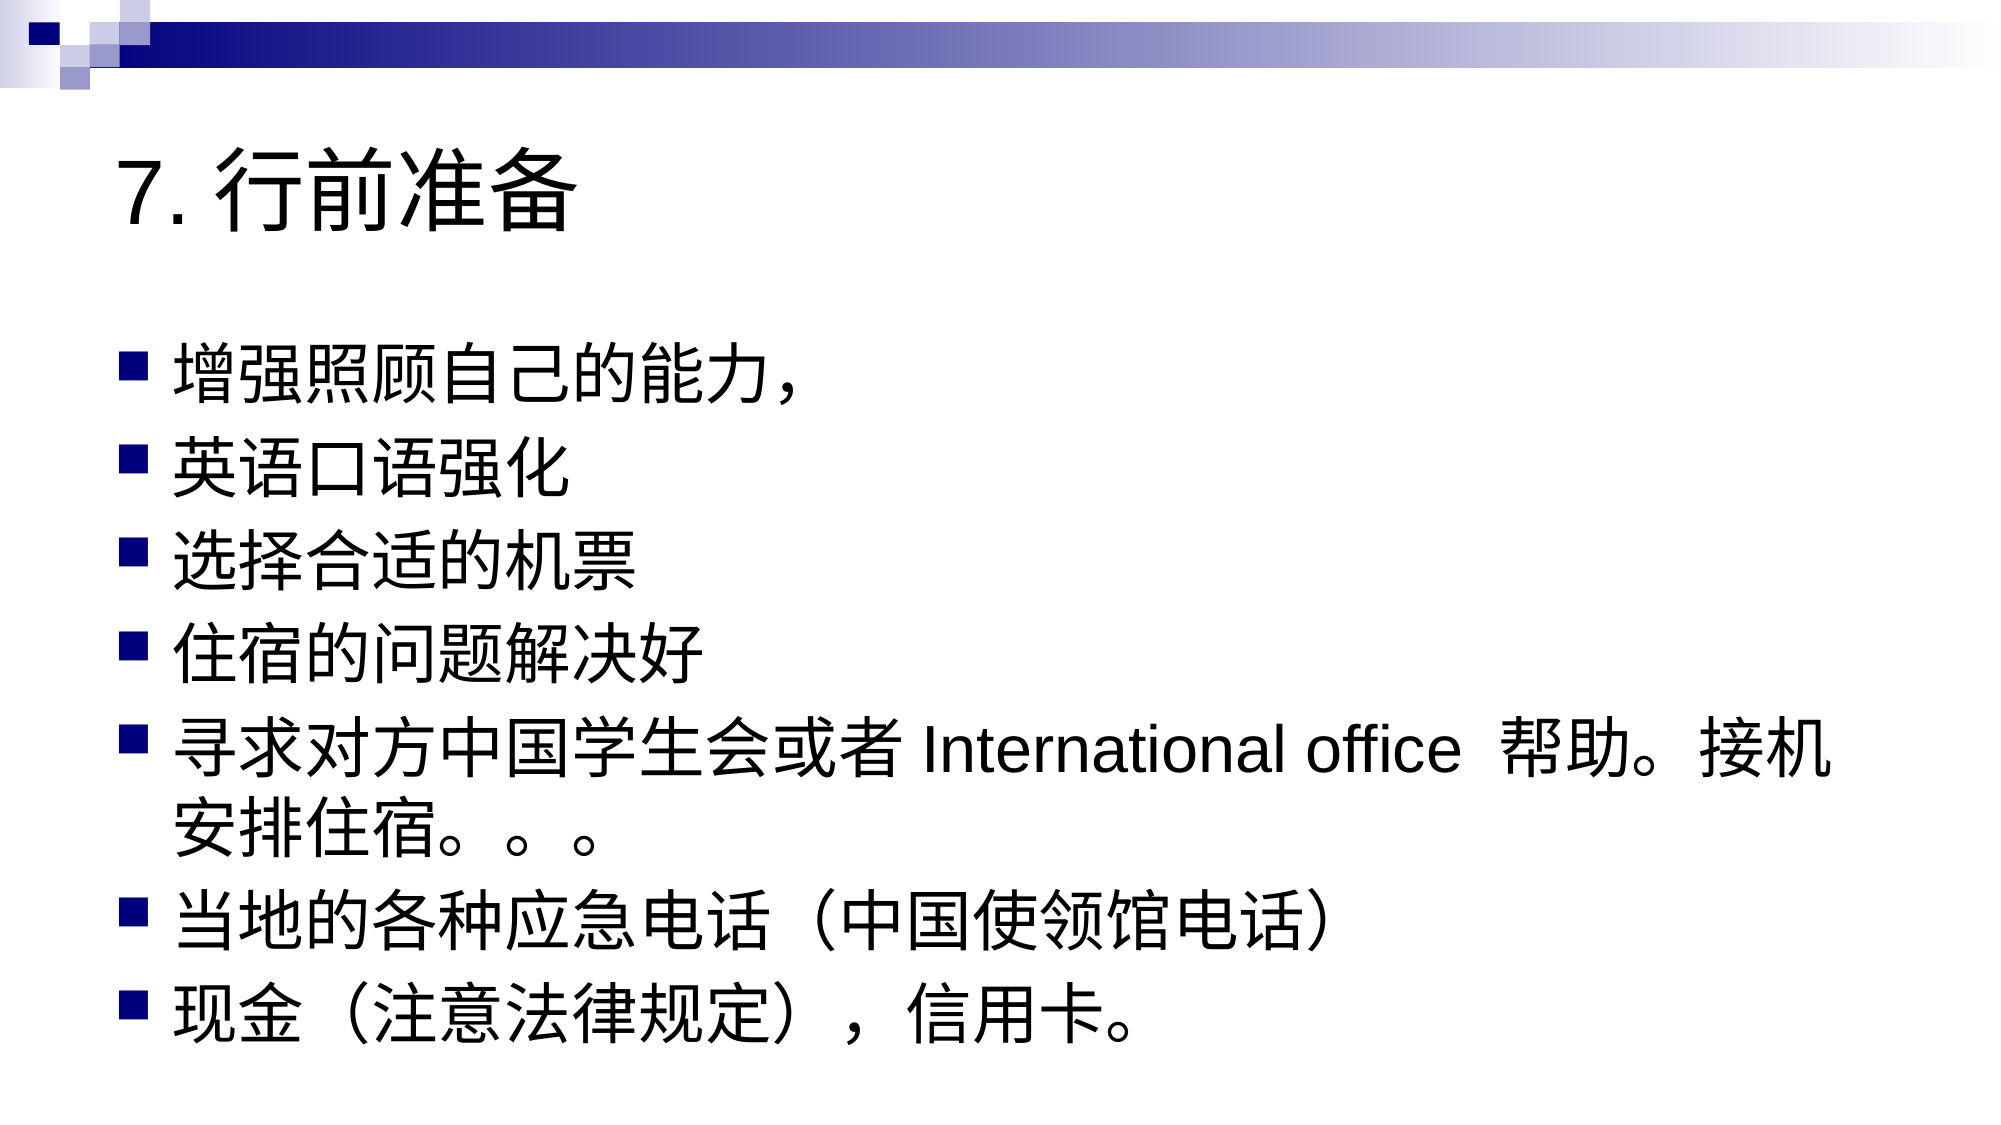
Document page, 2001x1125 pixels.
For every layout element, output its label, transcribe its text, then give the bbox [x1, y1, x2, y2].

title 7.行前准备 [99, 74, 1901, 301]
list 增强照顾自己的能力， 英语口语强化 选择合适的机票 住宿的问题解决好 寻求对方中国学生会或者International office 帮助。接机安排住宿。。。 当地的各种应急电话（中国使领馆电话） 现金（注意法律规定），信用卡。 [99, 324, 1901, 963]
